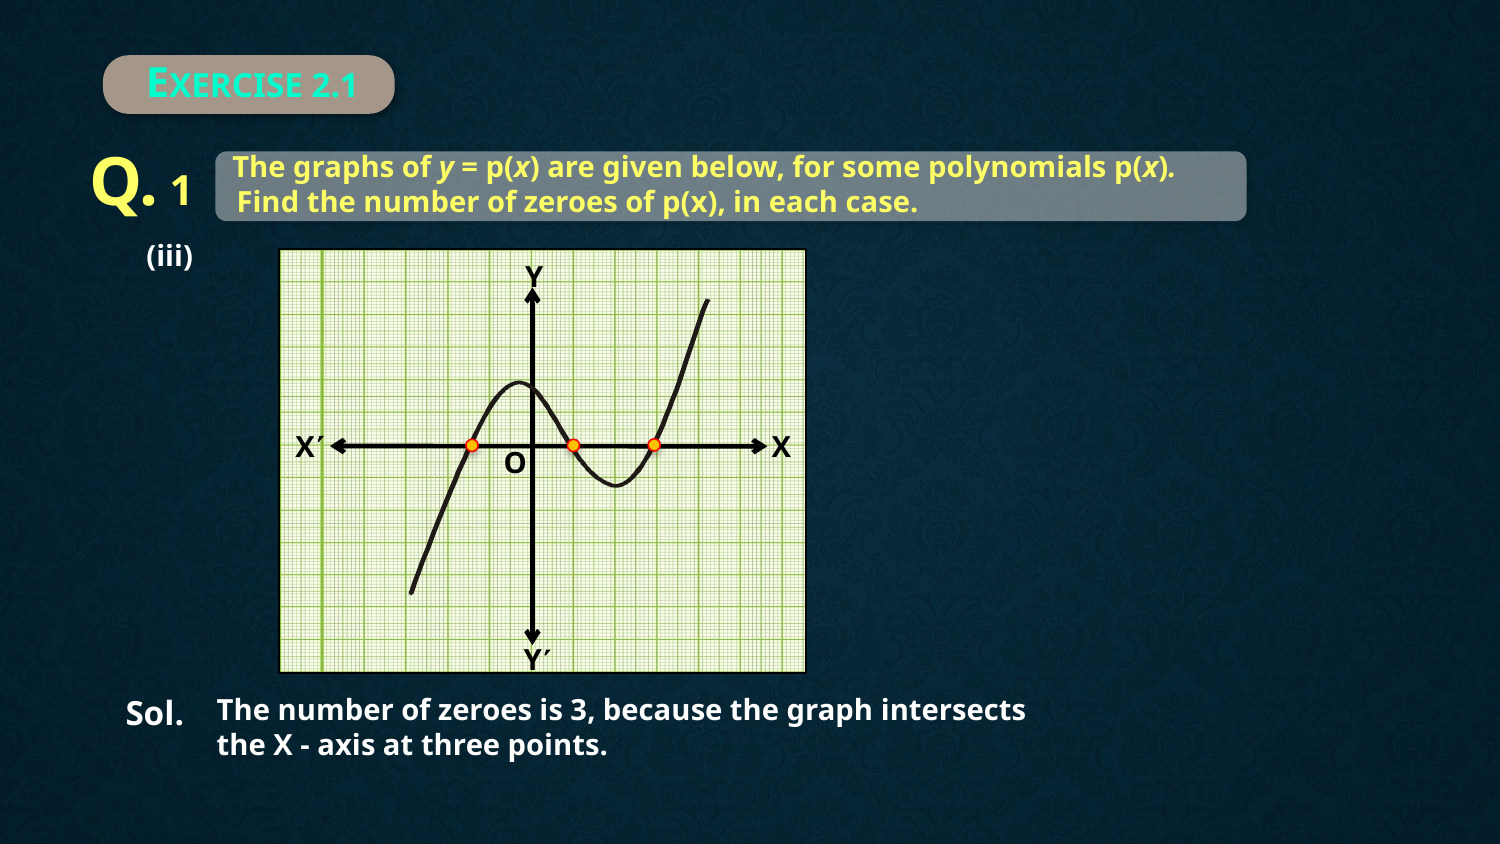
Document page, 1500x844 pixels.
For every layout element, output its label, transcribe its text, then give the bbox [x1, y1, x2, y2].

text_box [100, 53, 397, 116]
text_box [982, 191, 1249, 224]
text_box Sol. [110, 684, 233, 739]
text_box Q. 1 [74, 131, 236, 227]
picture [0, 0, 1500, 844]
text_box The number of zeroes is 3, because the graph intersects the X - axis at three points. [201, 684, 1118, 769]
text_box The graphs of y = p(x) are given below, for some polynomials p(x). [217, 140, 1255, 191]
text_box [213, 153, 221, 222]
text_box Find the number of zeroes of p(x), in each case. [221, 175, 982, 226]
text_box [279, 249, 809, 686]
text_box EXERCISE 2.1 [131, 48, 375, 114]
text_box (iii) [128, 229, 211, 280]
